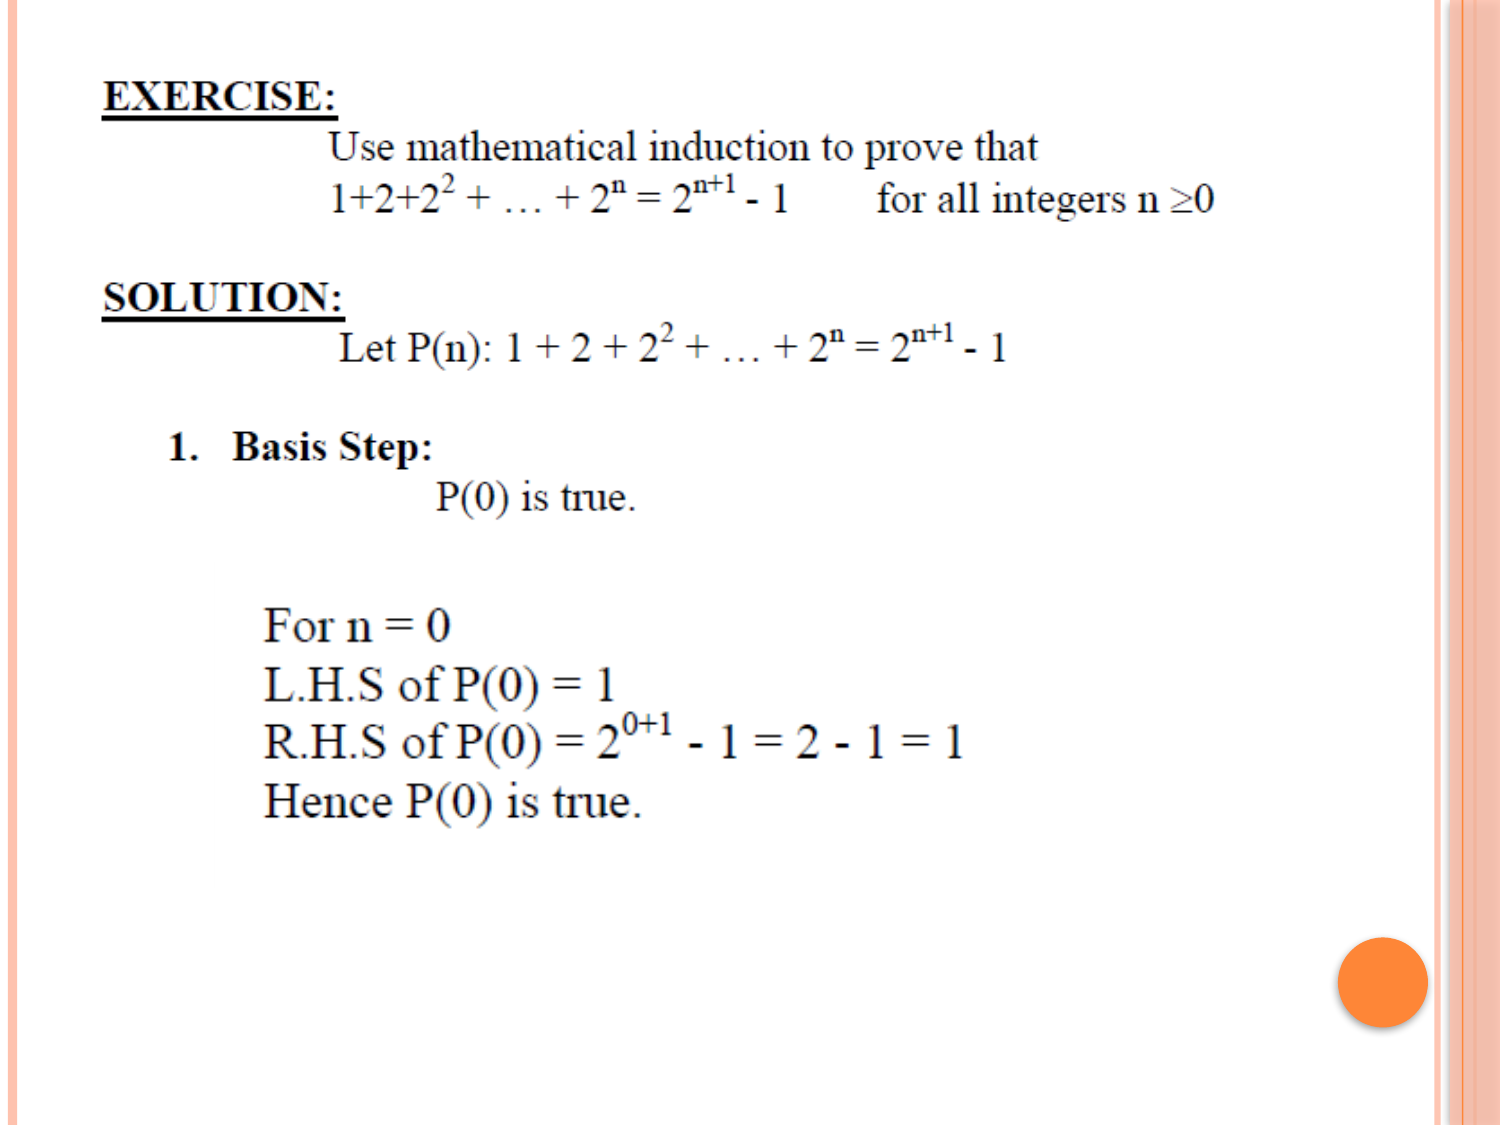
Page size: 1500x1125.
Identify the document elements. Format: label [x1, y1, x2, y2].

picture [213, 561, 1112, 888]
picture [74, 61, 1250, 548]
